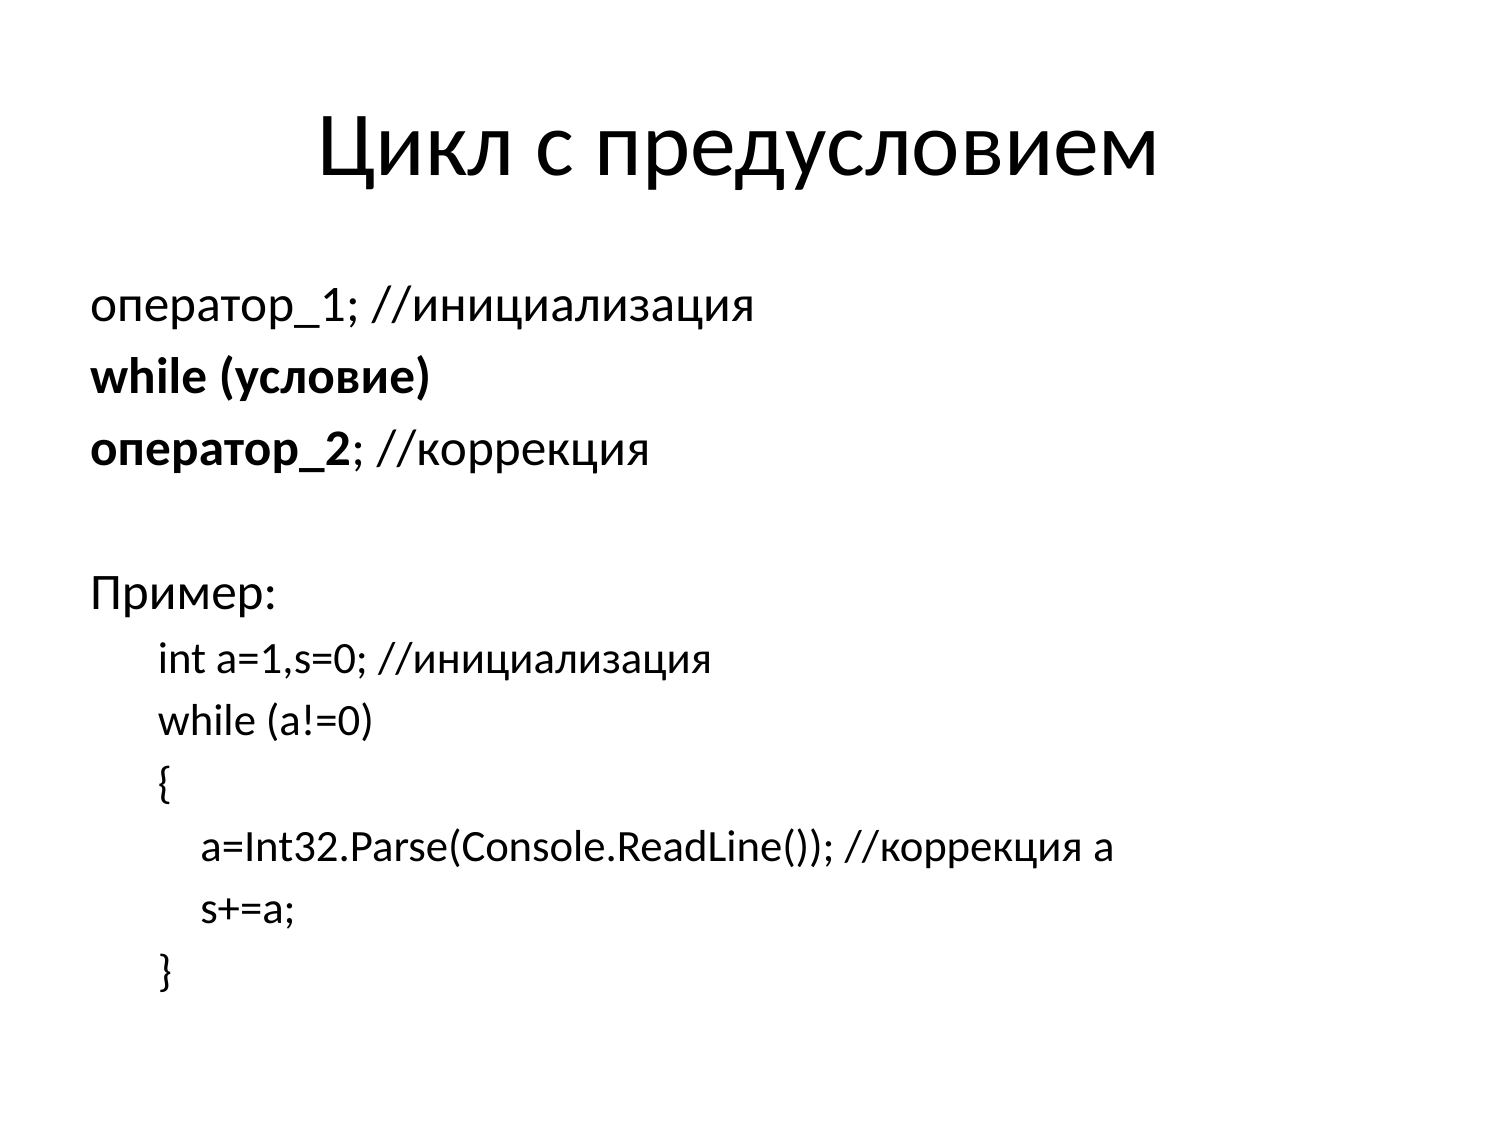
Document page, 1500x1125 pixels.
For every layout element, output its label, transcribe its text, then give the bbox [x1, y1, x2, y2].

title Цикл с предусловием [75, 45, 1425, 233]
list оператор_1; //инициализация while (условие) оператор_2; //коррекция Пример: int a=1,s=0; //инициализация while (a!=0) { a=Int32.Parse(Console.ReadLine()); //коррекция a s+=a; } [75, 262, 1425, 1005]
